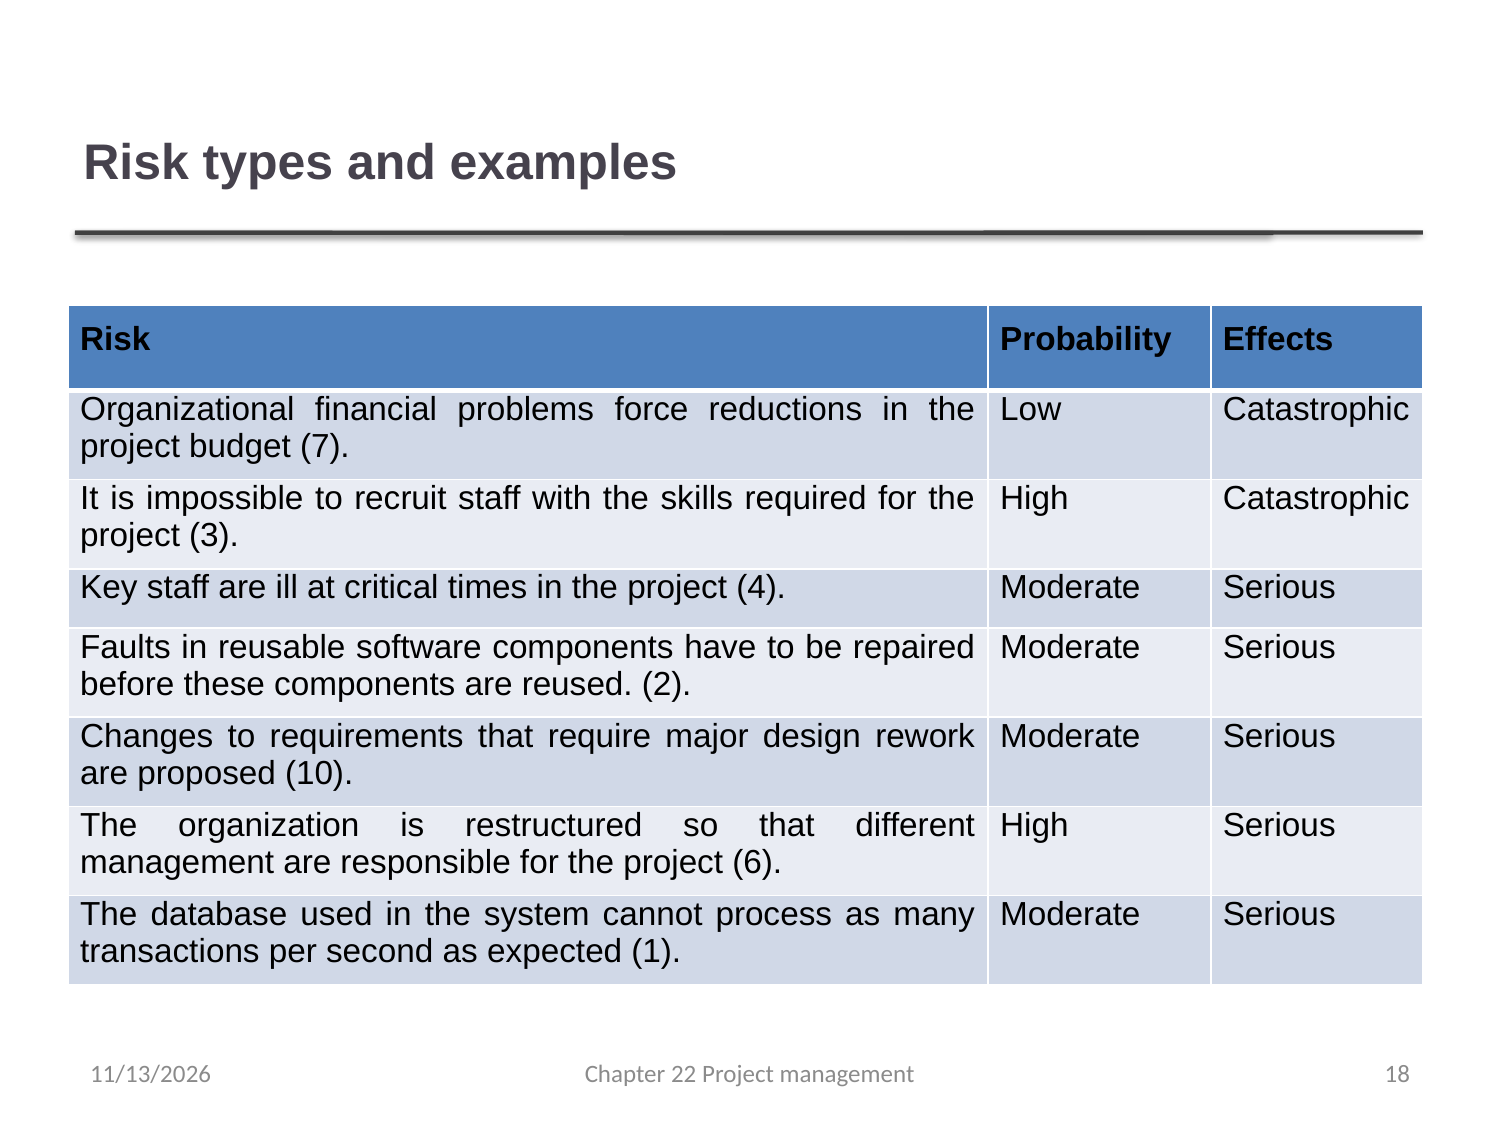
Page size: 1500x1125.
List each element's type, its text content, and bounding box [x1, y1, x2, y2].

table_cell Serious [1212, 570, 1422, 627]
table_cell Moderate [989, 718, 1210, 806]
table_header Effects [1212, 306, 1422, 388]
table_cell High [989, 480, 1210, 568]
table_cell Faults in reusable software components have to be repaired before these components are reused. (2). [69, 629, 987, 716]
table_cell Organizational financial problems force reductions in the project budget (7). [69, 393, 987, 479]
table_cell The organization is restructured so that different management are responsible for the project (6). [69, 807, 987, 895]
table_cell The database used in the system cannot process as many transactions per second as expected (1). [69, 896, 987, 984]
table_cell Catastrophic [1212, 393, 1422, 479]
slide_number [75, 1042, 425, 1103]
table_cell Serious [1212, 807, 1422, 895]
table_cell Low [989, 393, 1210, 479]
table_cell Serious [1212, 896, 1422, 984]
footer Chapter 22 Project management [512, 1042, 988, 1103]
table_header Probability [989, 306, 1210, 388]
table_cell Serious [1212, 629, 1422, 716]
table_cell It is impossible to recruit staff with the skills required for the project (3). [69, 480, 987, 568]
table_cell Key staff are ill at critical times in the project (4). [69, 570, 987, 627]
table_cell Moderate [989, 570, 1210, 627]
table_cell Moderate [989, 629, 1210, 716]
slide_number 18 [1074, 1042, 1425, 1103]
table_cell Serious [1212, 718, 1422, 806]
table_cell Changes to requirements that require major design rework are proposed (10). [69, 718, 987, 806]
title Risk types and examples [68, 73, 1213, 247]
table_cell Moderate [989, 896, 1210, 984]
table_cell High [989, 807, 1210, 895]
table_cell Catastrophic [1212, 480, 1422, 568]
table_header Risk [69, 306, 987, 388]
